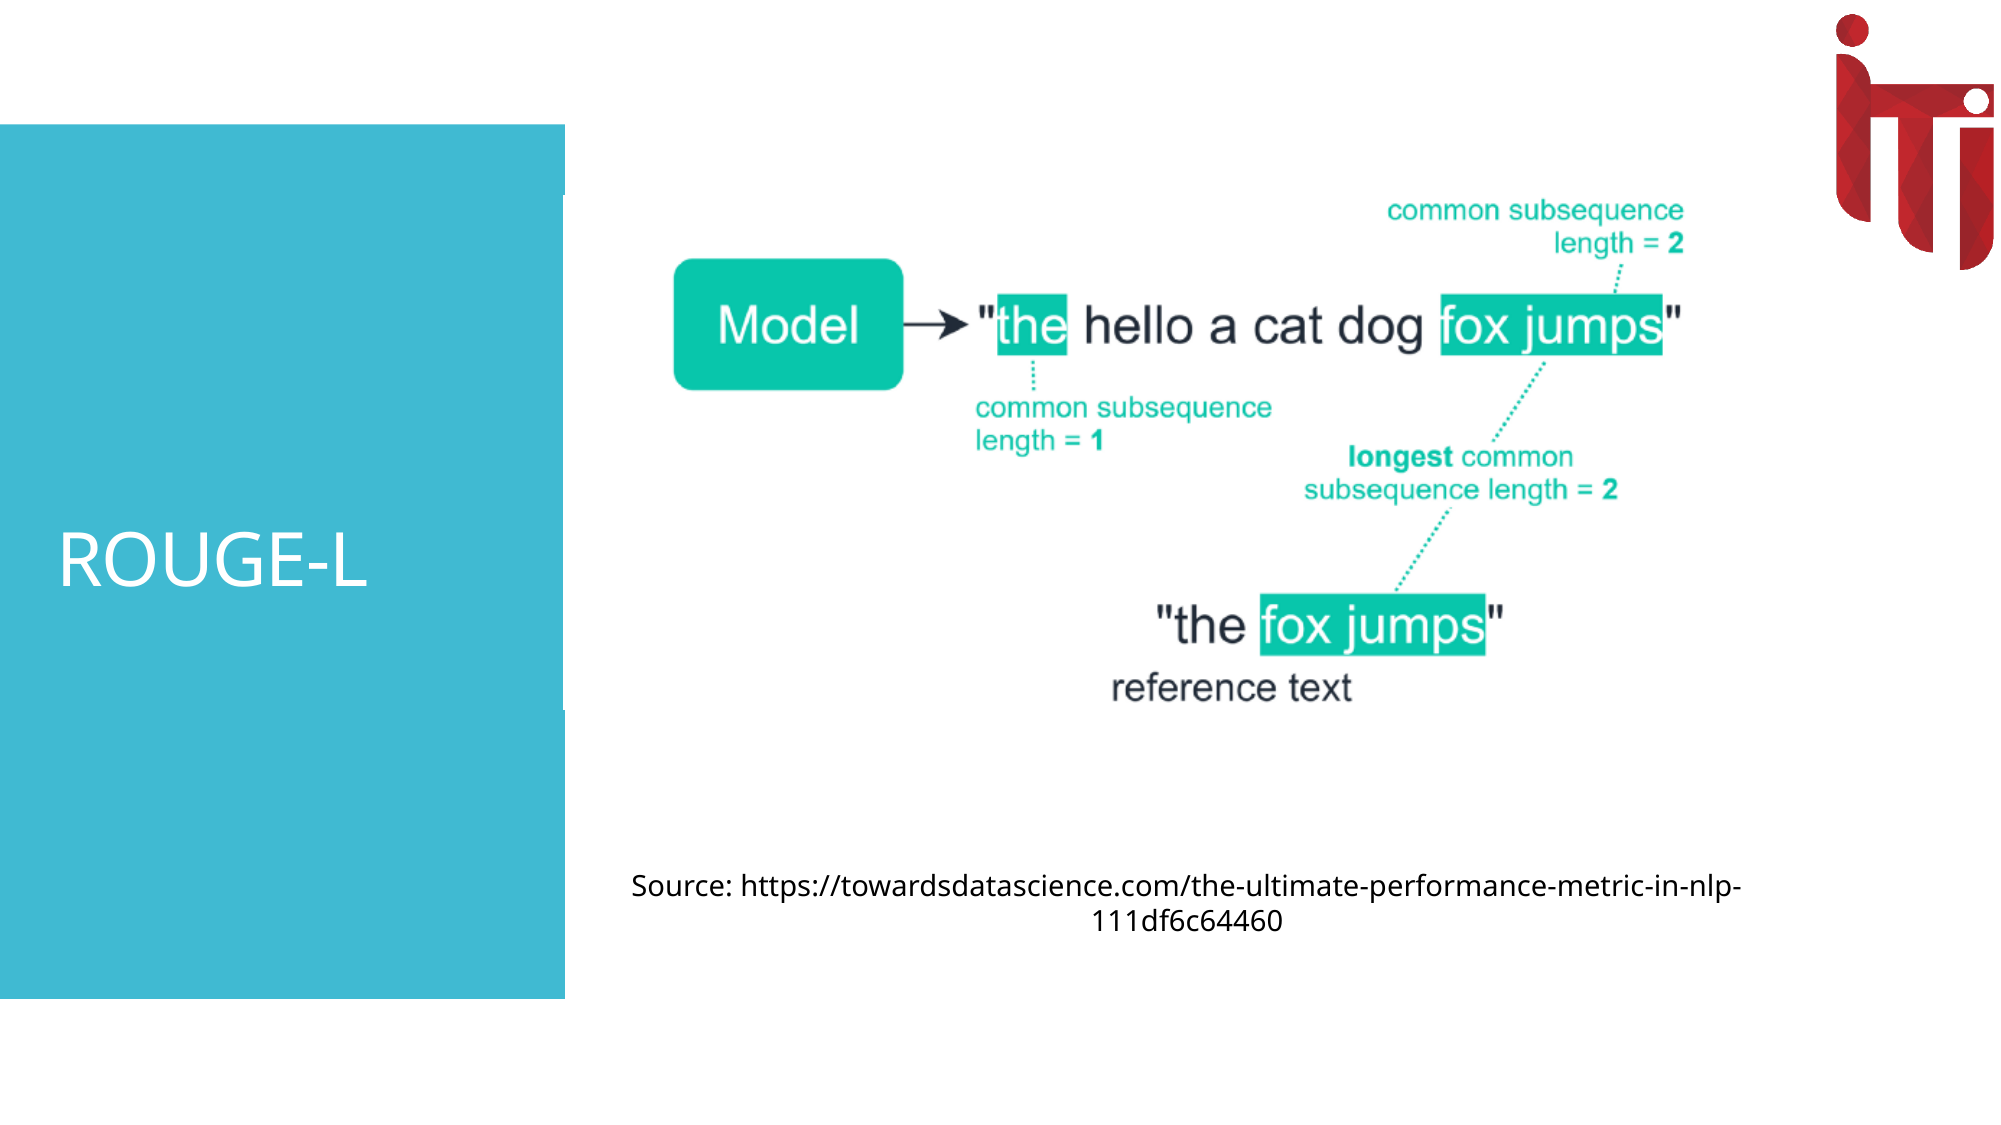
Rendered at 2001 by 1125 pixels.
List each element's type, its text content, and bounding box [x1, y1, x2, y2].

text_box Source: https://towardsdatascience.com/the-ultimate-performance-metric-in-nlp-111df6c64460 [548, 860, 1826, 946]
picture [563, 195, 1826, 710]
picture [1834, 13, 2001, 270]
title ROUGE-L [41, 184, 525, 940]
